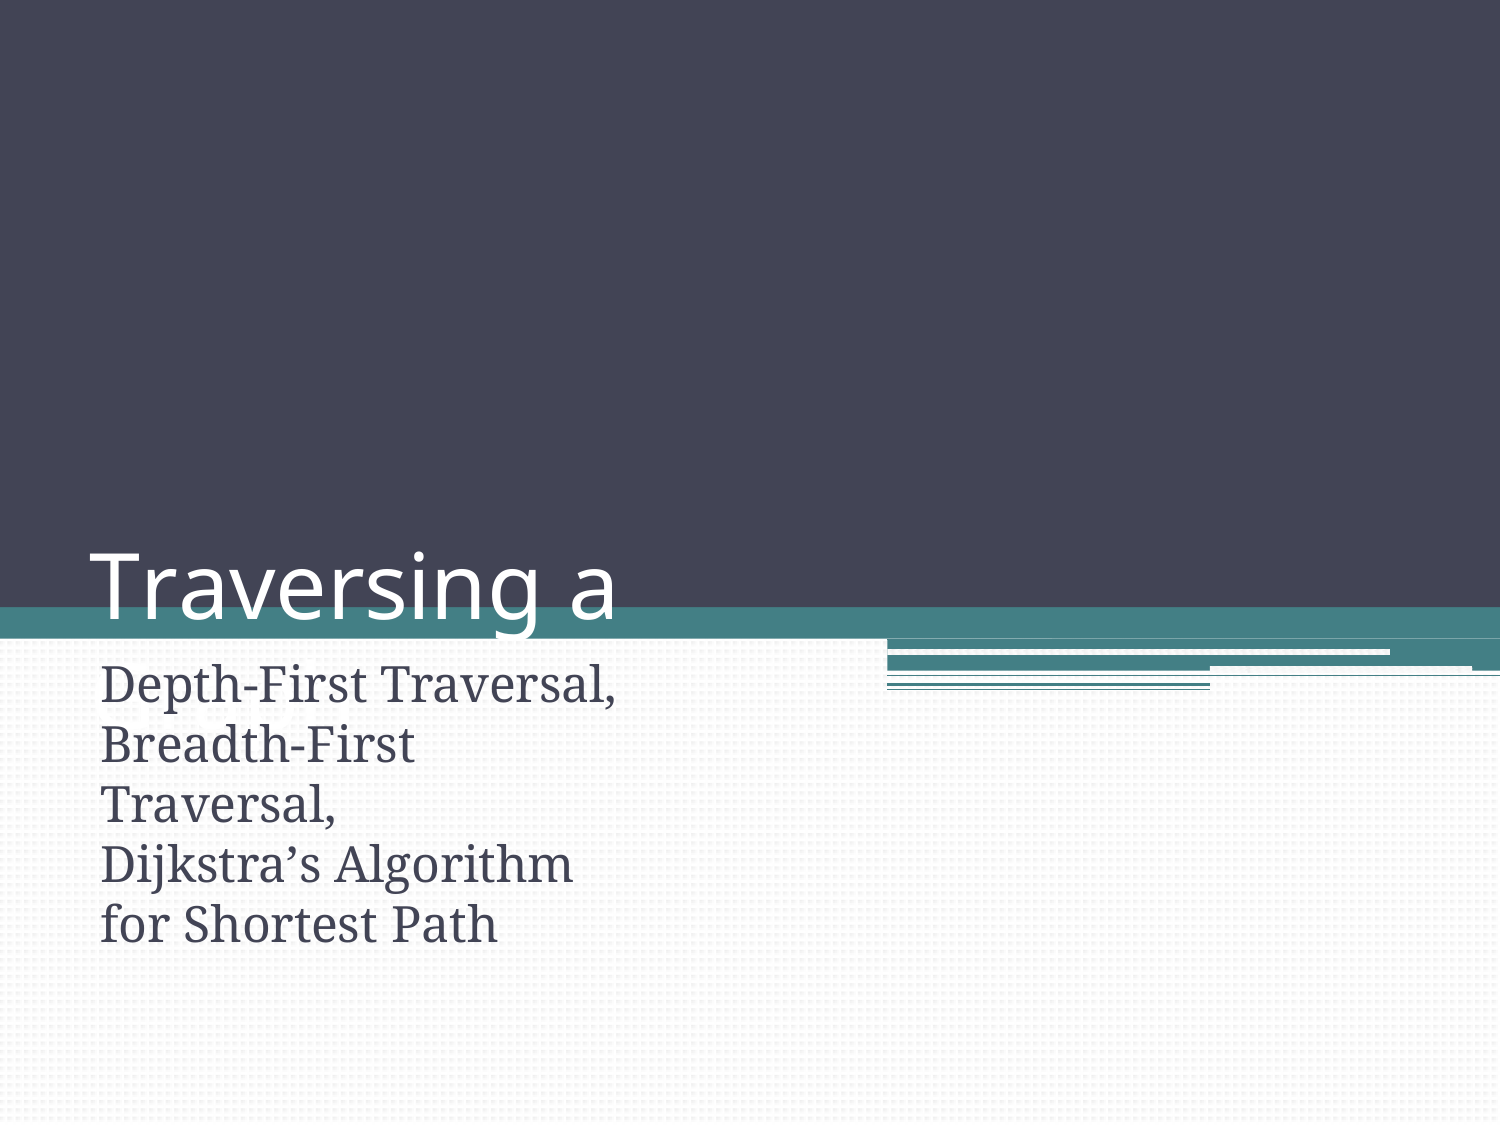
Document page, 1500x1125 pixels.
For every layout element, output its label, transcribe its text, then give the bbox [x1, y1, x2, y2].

text_box Depth-First Traversal, Breadth-First Traversal, Dijkstra’s Algorithm for Shortest Path [98, 651, 937, 952]
picture [847, 639, 1390, 655]
picture [937, 666, 1500, 675]
text_box Traversing a Graph [87, 527, 847, 748]
picture [0, 639, 1500, 1125]
